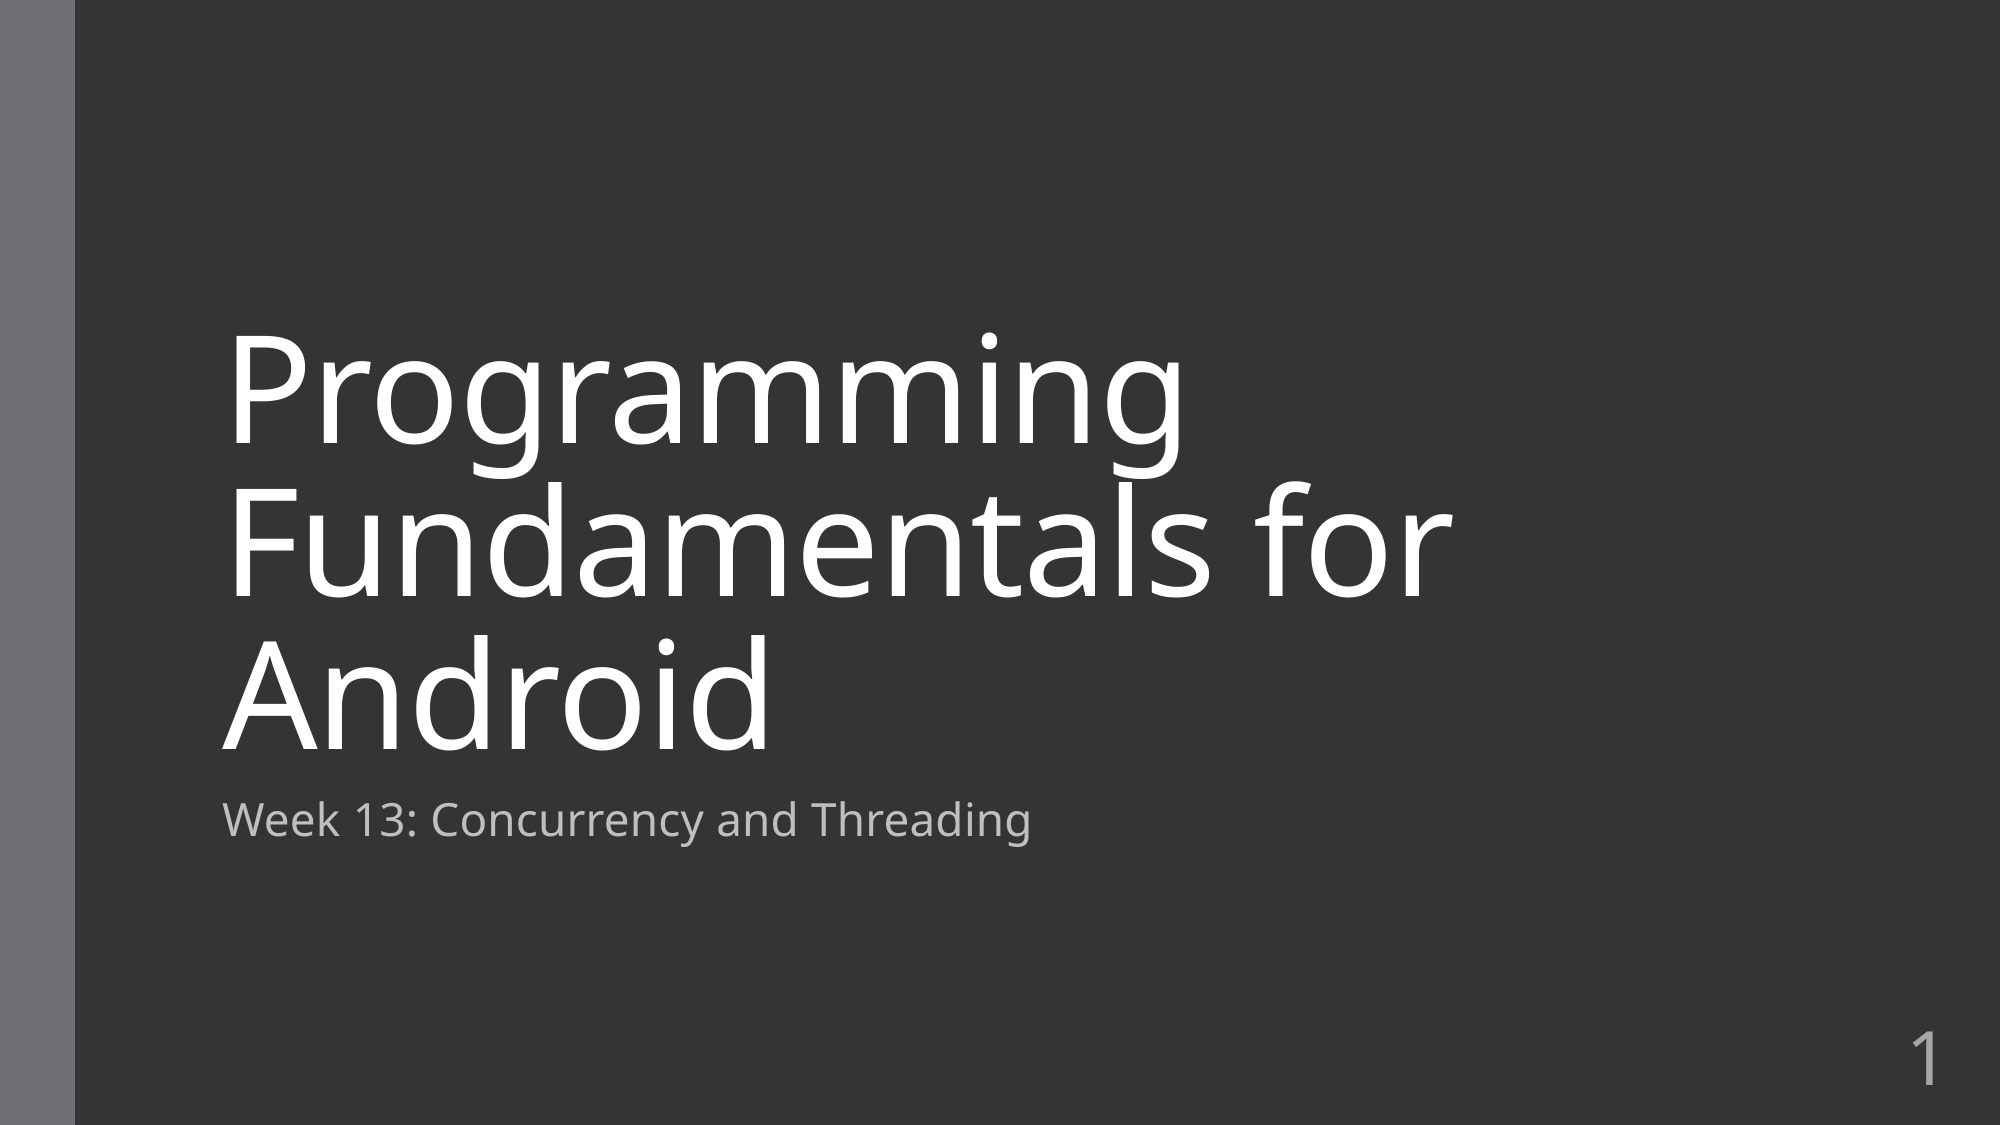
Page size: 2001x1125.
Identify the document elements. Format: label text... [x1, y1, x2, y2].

title Programming Fundamentals for Android [206, 124, 1752, 787]
slide_number 1 [1852, 1012, 2000, 1110]
subtitle Week 13: Concurrency and Threading [206, 787, 1752, 1065]
